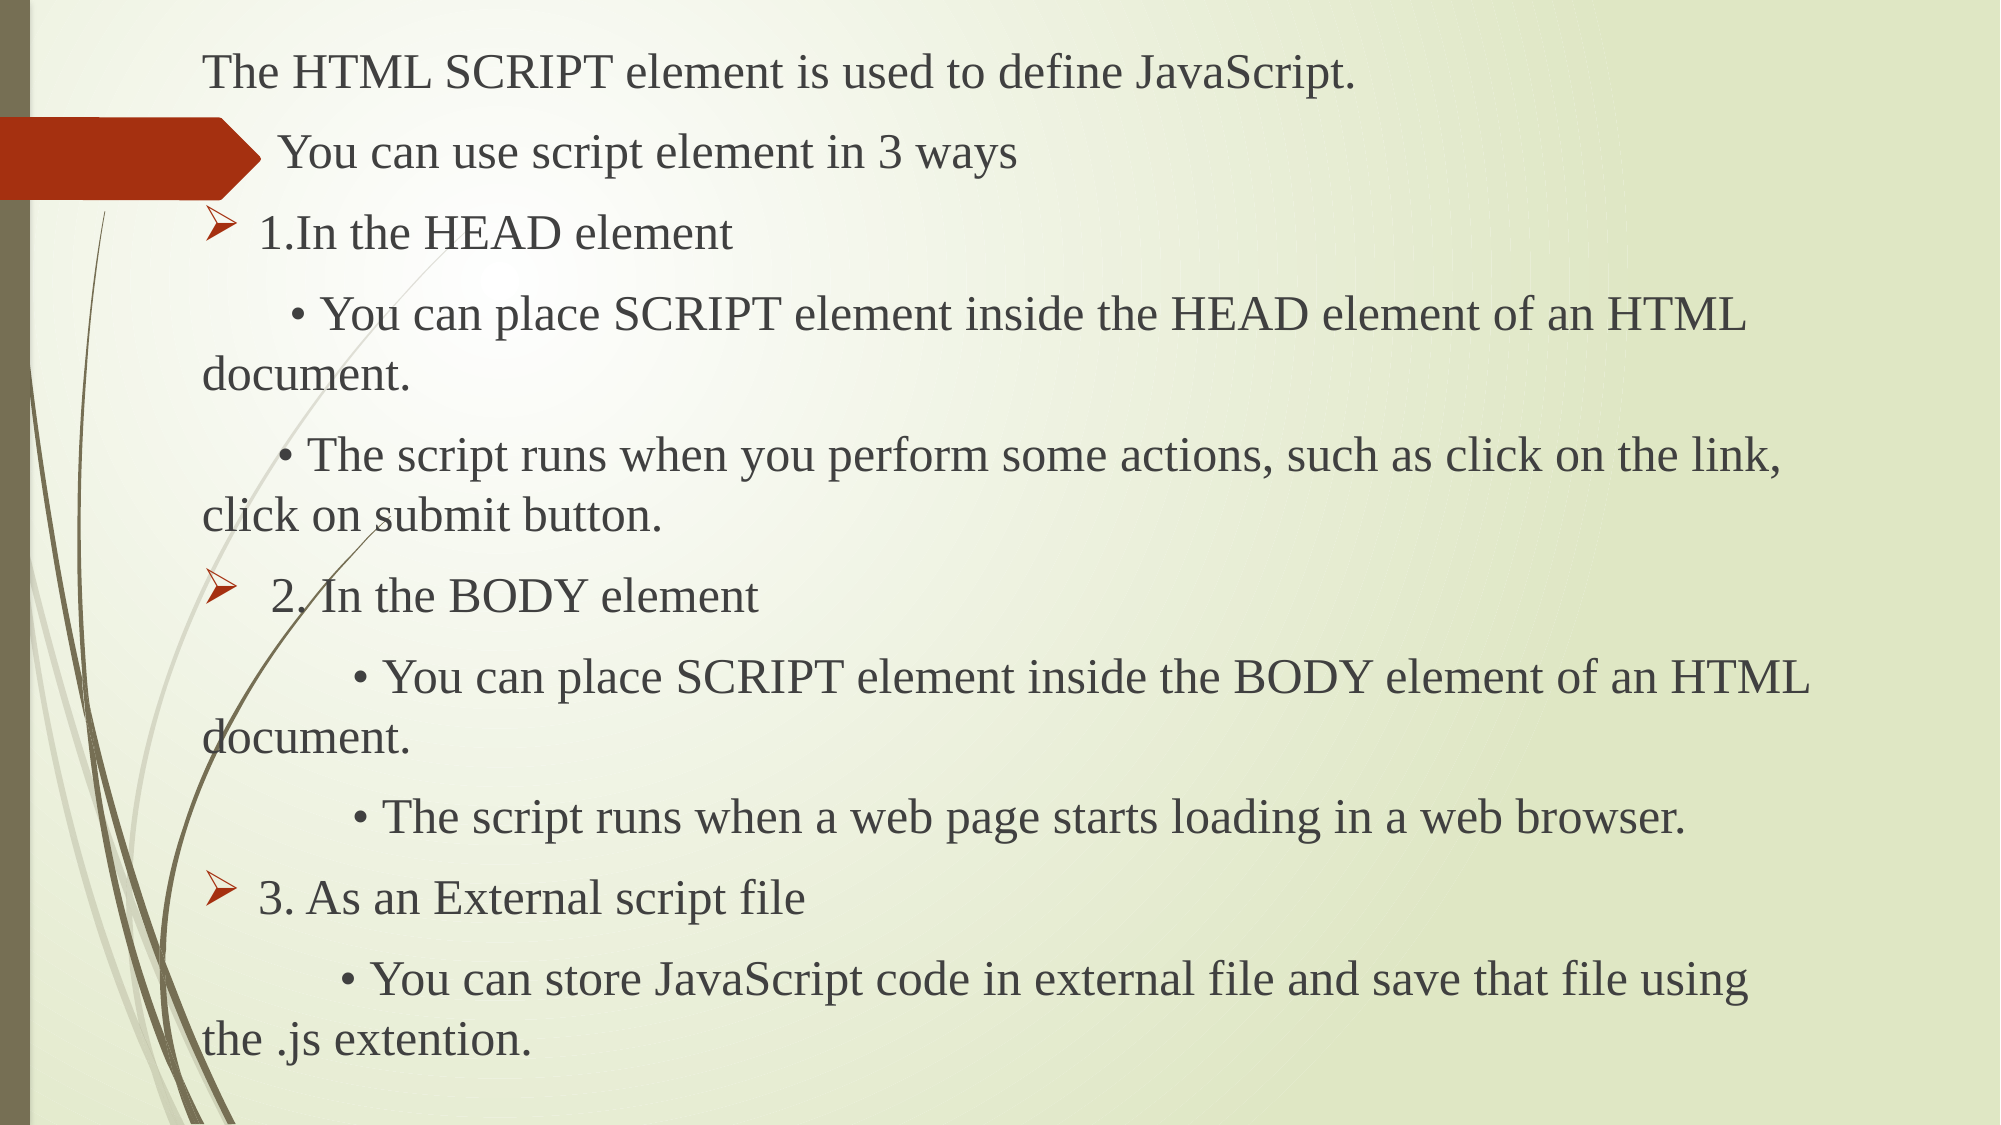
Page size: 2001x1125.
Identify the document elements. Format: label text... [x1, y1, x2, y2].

list The HTML SCRIPT element is used to define JavaScript. You can use script element in 3 ways 1.In the HEAD element • You can place SCRIPT element inside the HEAD element of an HTML document. • The script runs when you perform some actions, such as click on the link, click on submit button. 2. In the BODY element • You can place SCRIPT element inside the BODY element of an HTML document. • The script runs when a web page starts loading in a web browser. 3. As an External script file • You can store JavaScript code in external file and save that file using the .js extention. [186, 30, 1888, 1096]
